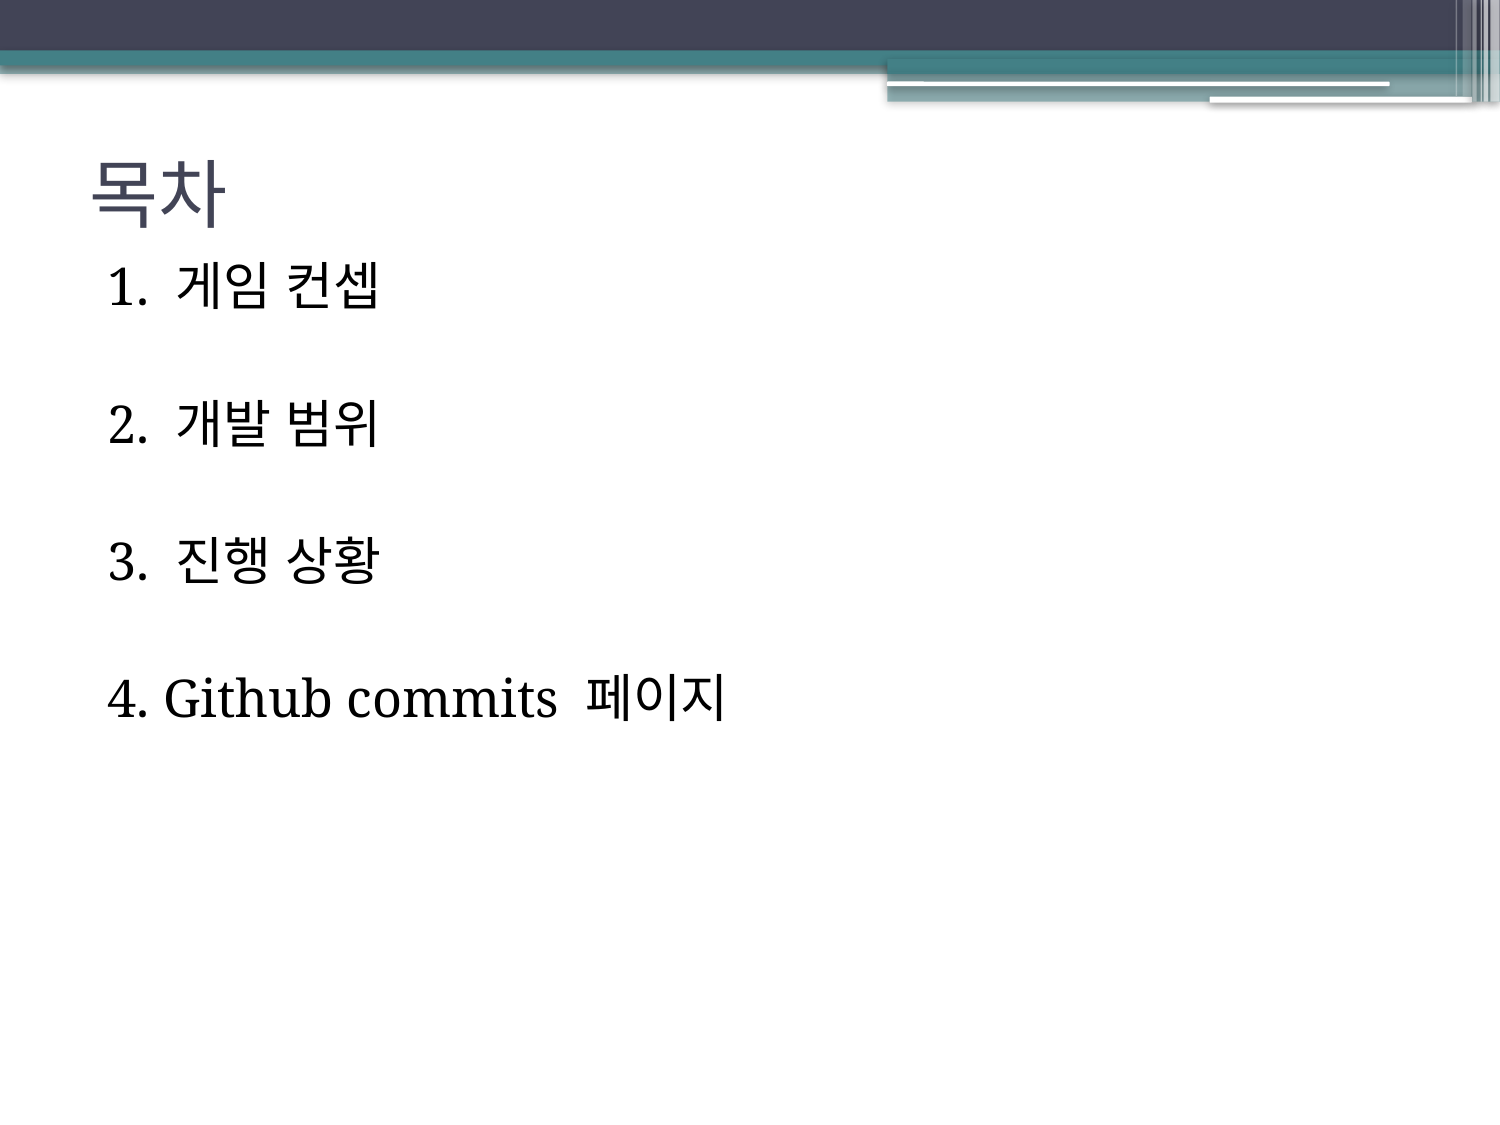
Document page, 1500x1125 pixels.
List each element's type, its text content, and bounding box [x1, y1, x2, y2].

title 목차 [75, 105, 1425, 246]
list 1. 게임 컨셉 2. 개발 범위 3. 진행 상황 4. Github commits 페이지 [75, 246, 1425, 1079]
